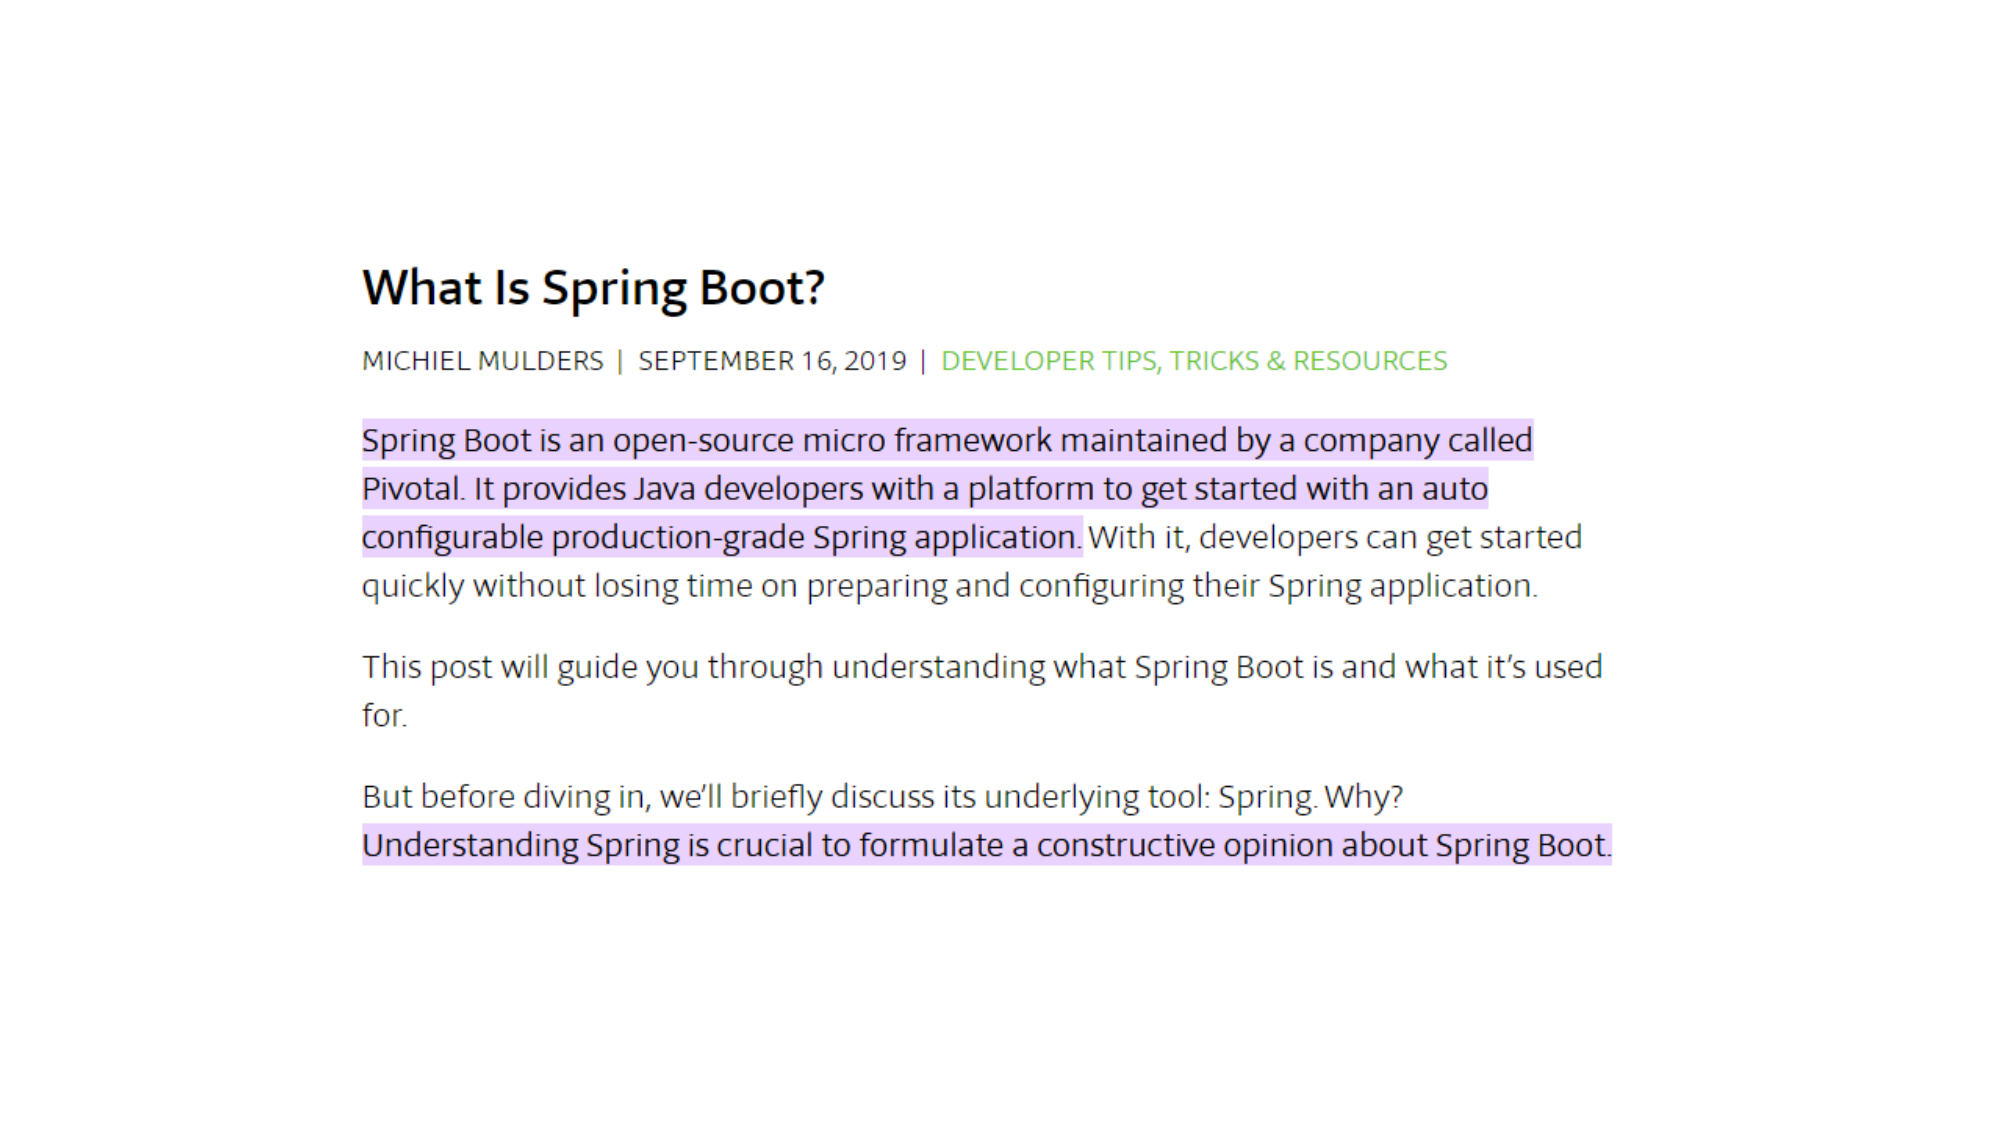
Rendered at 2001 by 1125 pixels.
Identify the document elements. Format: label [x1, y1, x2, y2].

picture [325, 253, 1675, 872]
